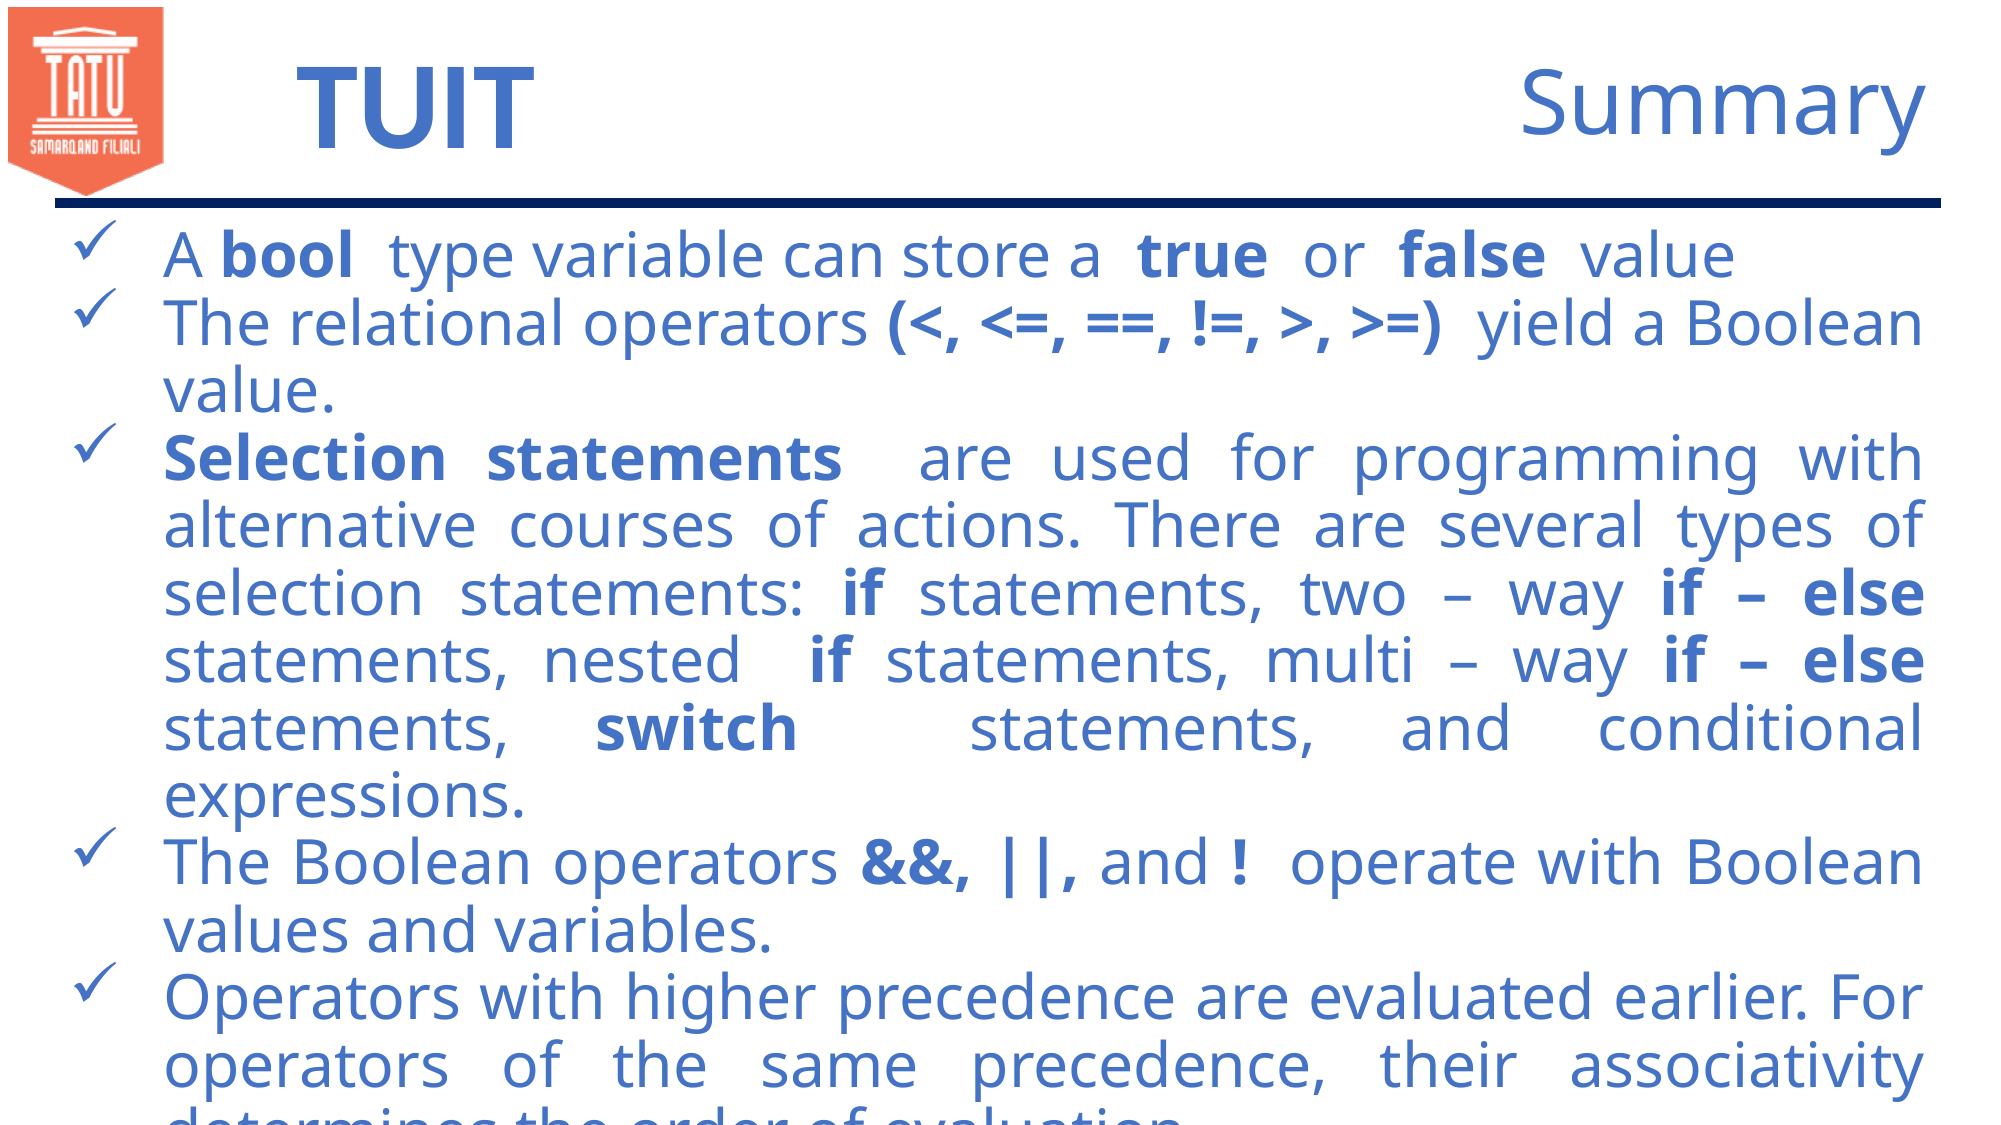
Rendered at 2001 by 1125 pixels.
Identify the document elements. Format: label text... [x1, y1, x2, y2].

text_box Summary [766, 48, 1942, 162]
text_box A bool type variable can store a true or false value The relational operators (<, <=, ==, !=, >, >=) yield a Boolean value. Selection statements are used for programming with alternative courses of actions. There are several types of selection statements: if statements, two – way if – else statements, nested if statements, multi – way if – else statements, switch statements, and conditional expressions. The Boolean operators &&, ||, and ! operate with Boolean values and variables. Operators with higher precedence are evaluated earlier. For operators of the same precedence, their associativity determines the order of evaluation. [54, 216, 1942, 1100]
picture [8, 7, 164, 196]
text_box TUIT [281, 39, 571, 162]
